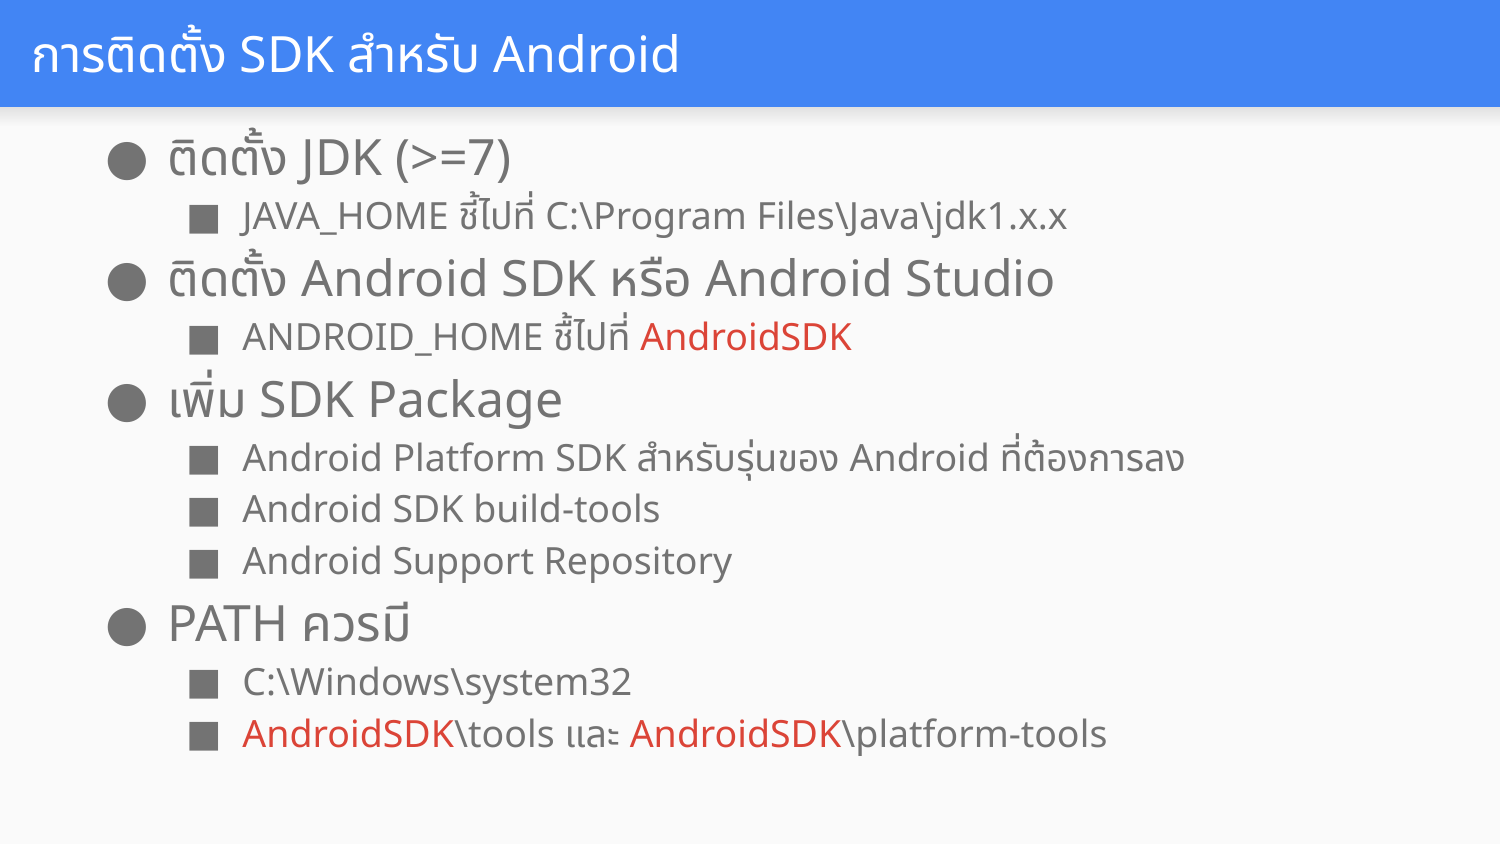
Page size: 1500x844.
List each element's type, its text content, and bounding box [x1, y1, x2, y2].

list ติดตั้ง JDK (>=7) JAVA_HOME ชี้ไปที่ C:\Program Files\Java\jdk1.x.x ติดตั้ง Android SDK หรือ Android Studio ANDROID_HOME ชื้ไปที่ AndroidSDK เพิ่ม SDK Package Android Platform SDK สำหรับรุ่นของ Android ที่ต้องการลง Android SDK build-tools Android Support Repository PATH ควรมี C:\Windows\system32 AndroidSDK\tools และ AndroidSDK\platform-tools [77, 101, 1427, 760]
title การติดตั้ง SDK สำหรับ Android [16, 2, 1464, 102]
